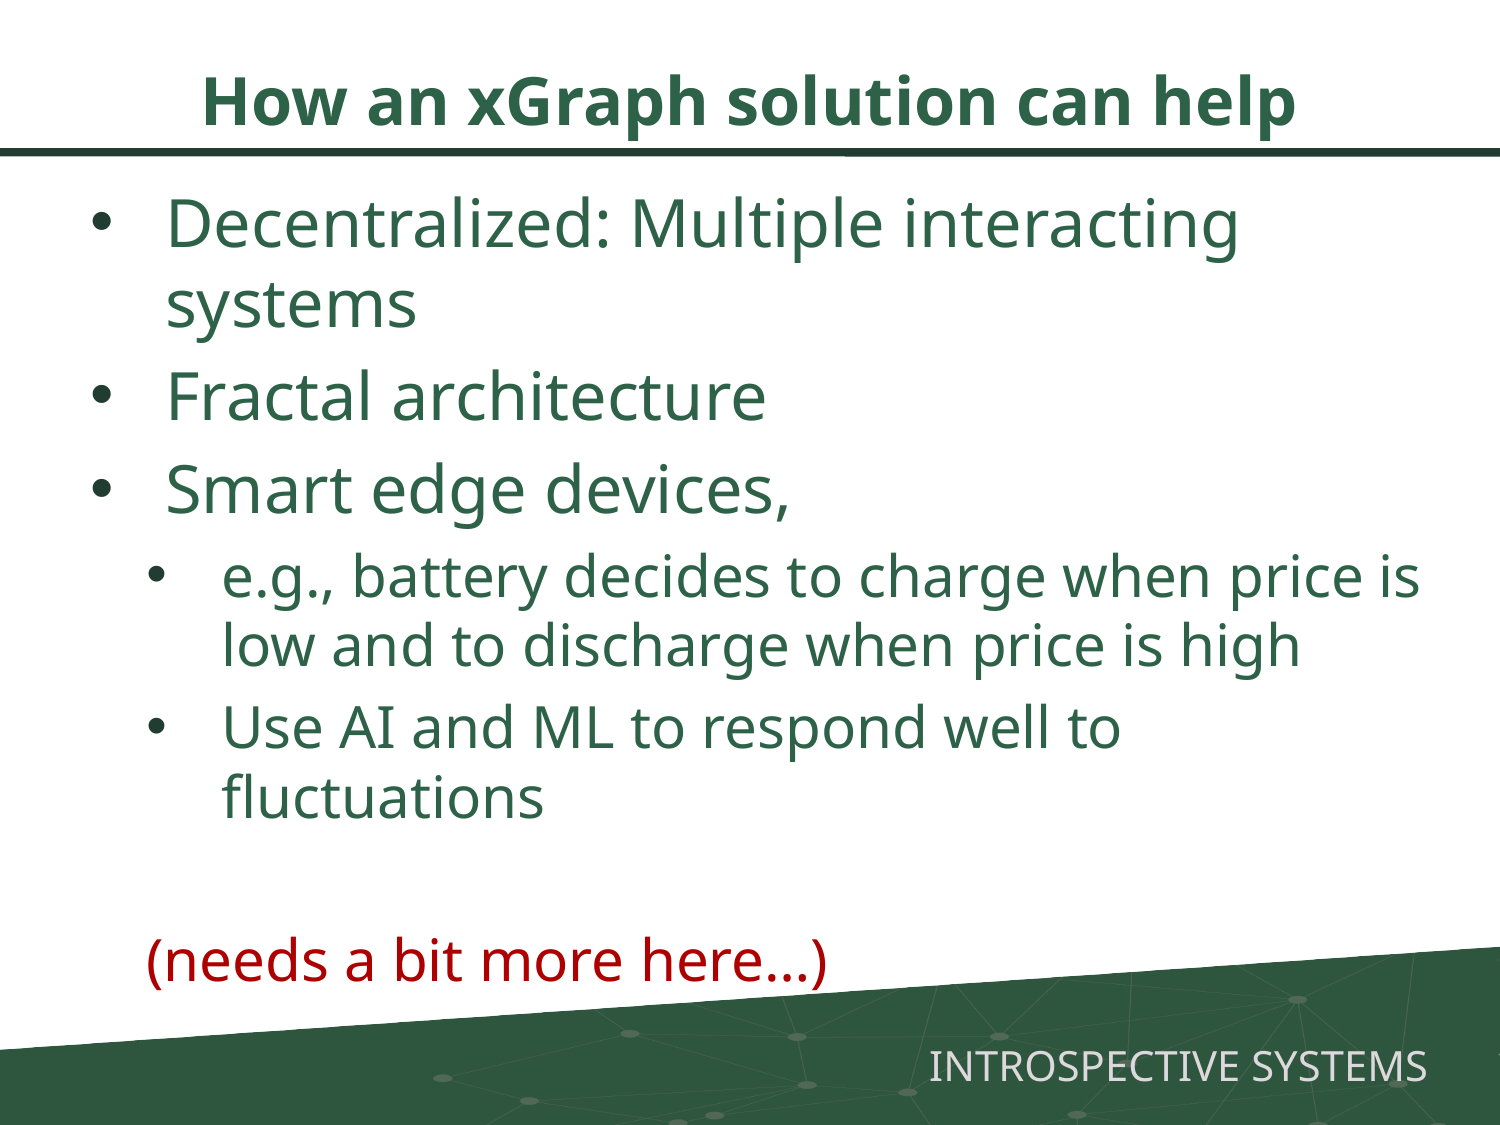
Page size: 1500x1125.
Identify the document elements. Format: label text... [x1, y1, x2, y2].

picture [0, 936, 1500, 1125]
title How an xGraph solution can help [74, 61, 1425, 137]
list Decentralized: Multiple interacting systems Fractal architecture Smart edge devices, e.g., battery decides to charge when price is low and to discharge when price is high Use AI and ML to respond well to fluctuations (needs a bit more here…) [75, 172, 1446, 975]
